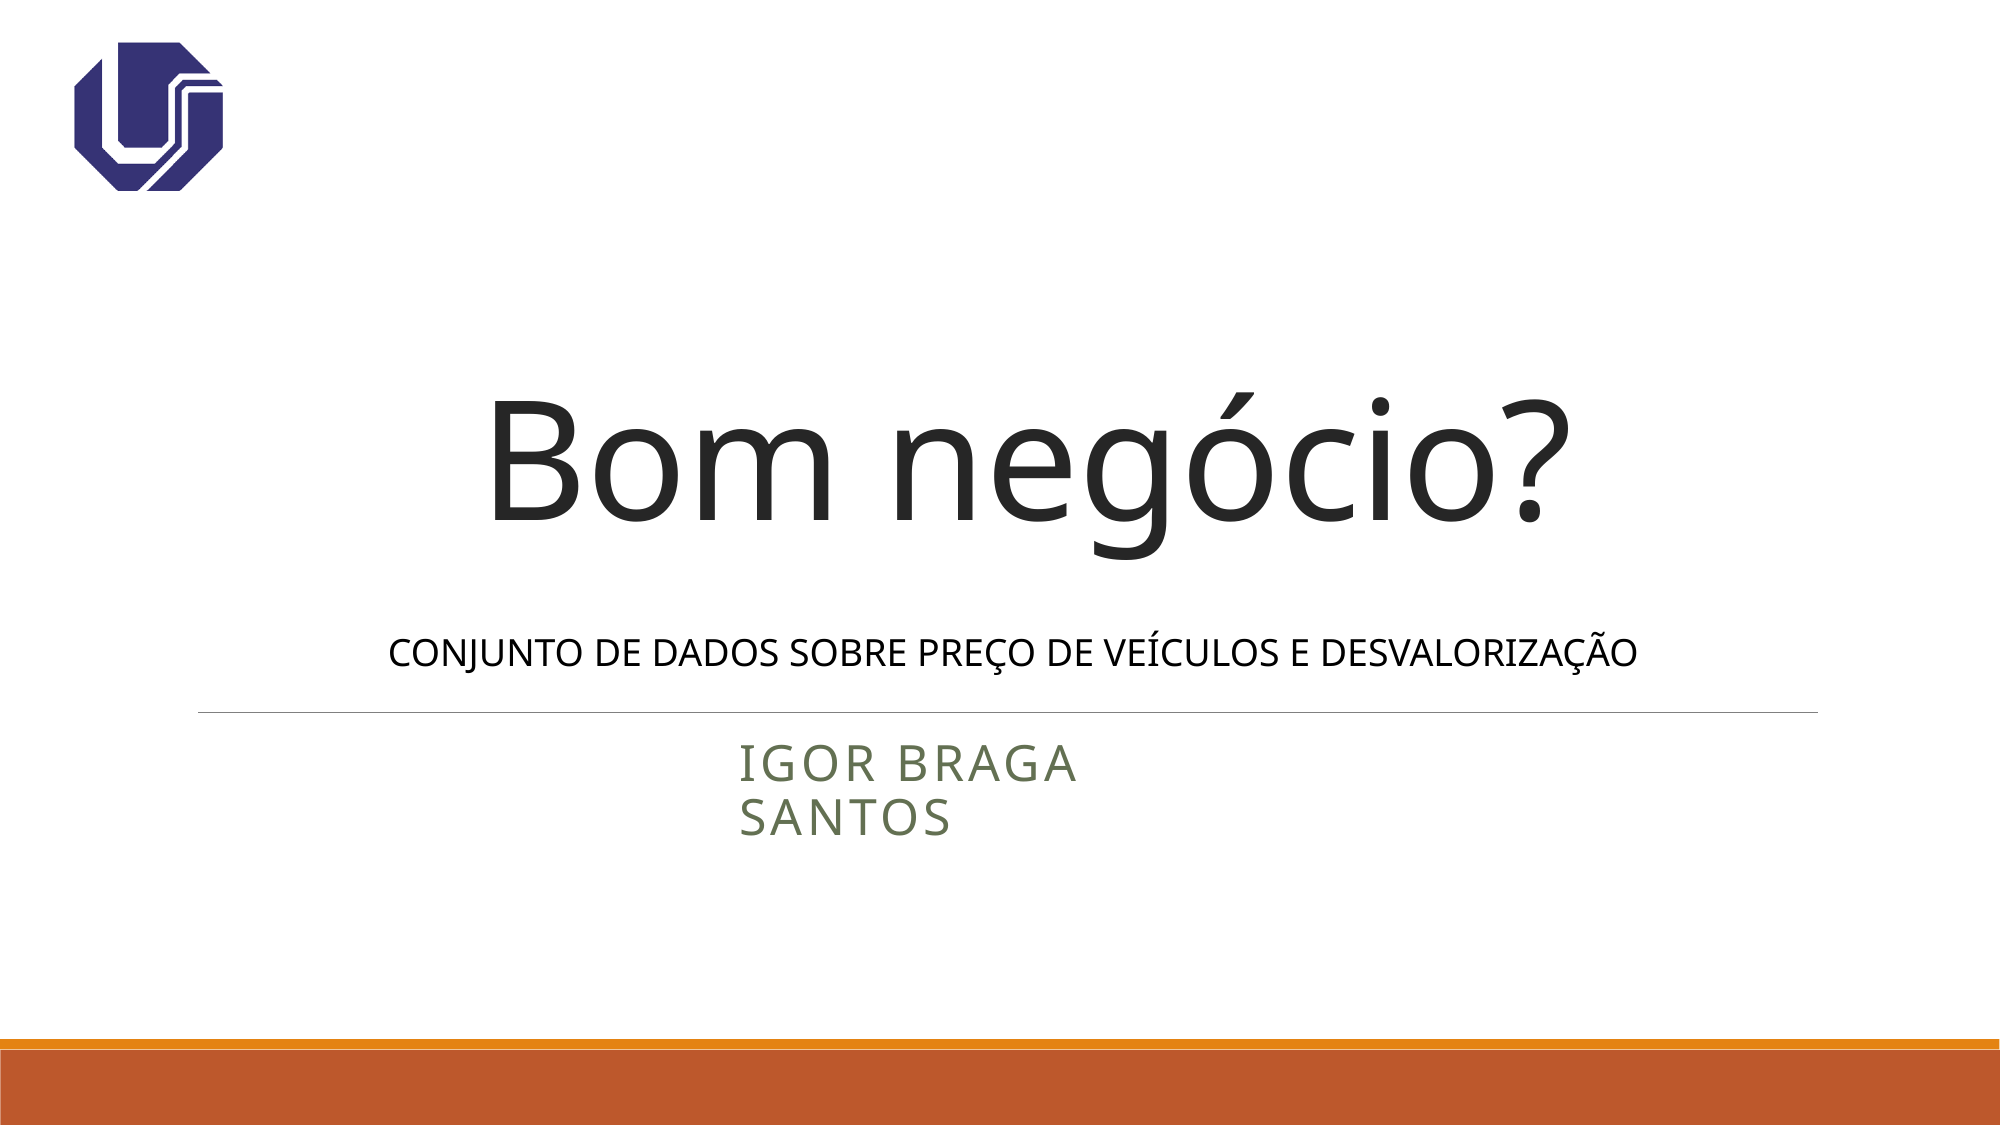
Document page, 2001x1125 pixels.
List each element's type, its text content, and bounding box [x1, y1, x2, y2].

picture [73, 41, 224, 192]
title Bom negócio? [201, 375, 1852, 563]
subtitle Igor Braga santos [724, 730, 1276, 801]
text_box CONJUNTO DE DADOS SOBRE PREÇO DE VEÍCULOS E DESVALORIZAÇÃO [373, 441, 1680, 681]
